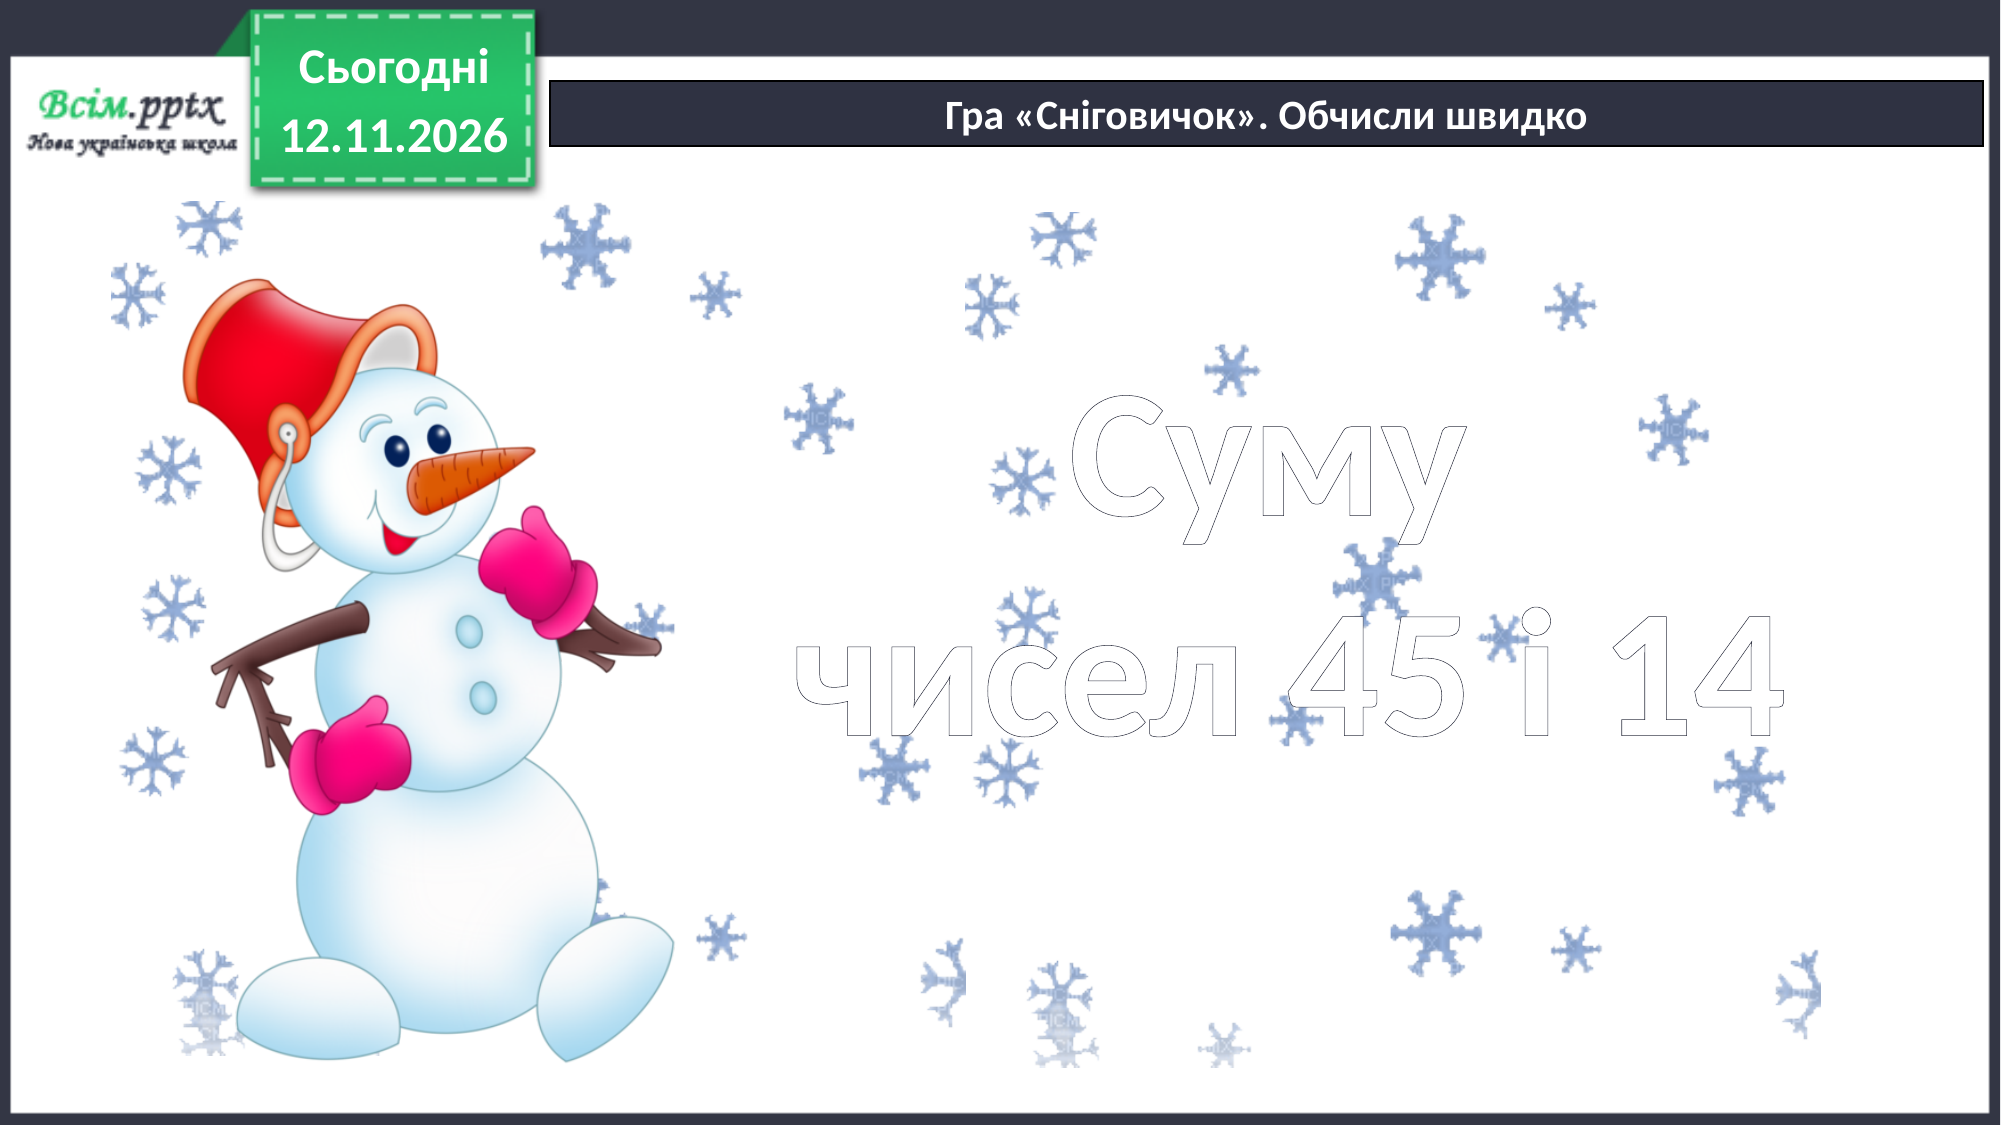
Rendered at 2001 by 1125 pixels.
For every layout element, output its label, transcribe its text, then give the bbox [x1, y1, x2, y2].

text_box 19.01.2022 [263, 101, 524, 164]
picture [0, 0, 2001, 1125]
text_box Гра «Сніговичок». Обчисли швидко [549, 80, 1984, 147]
text_box Сьогодні [284, 26, 535, 101]
